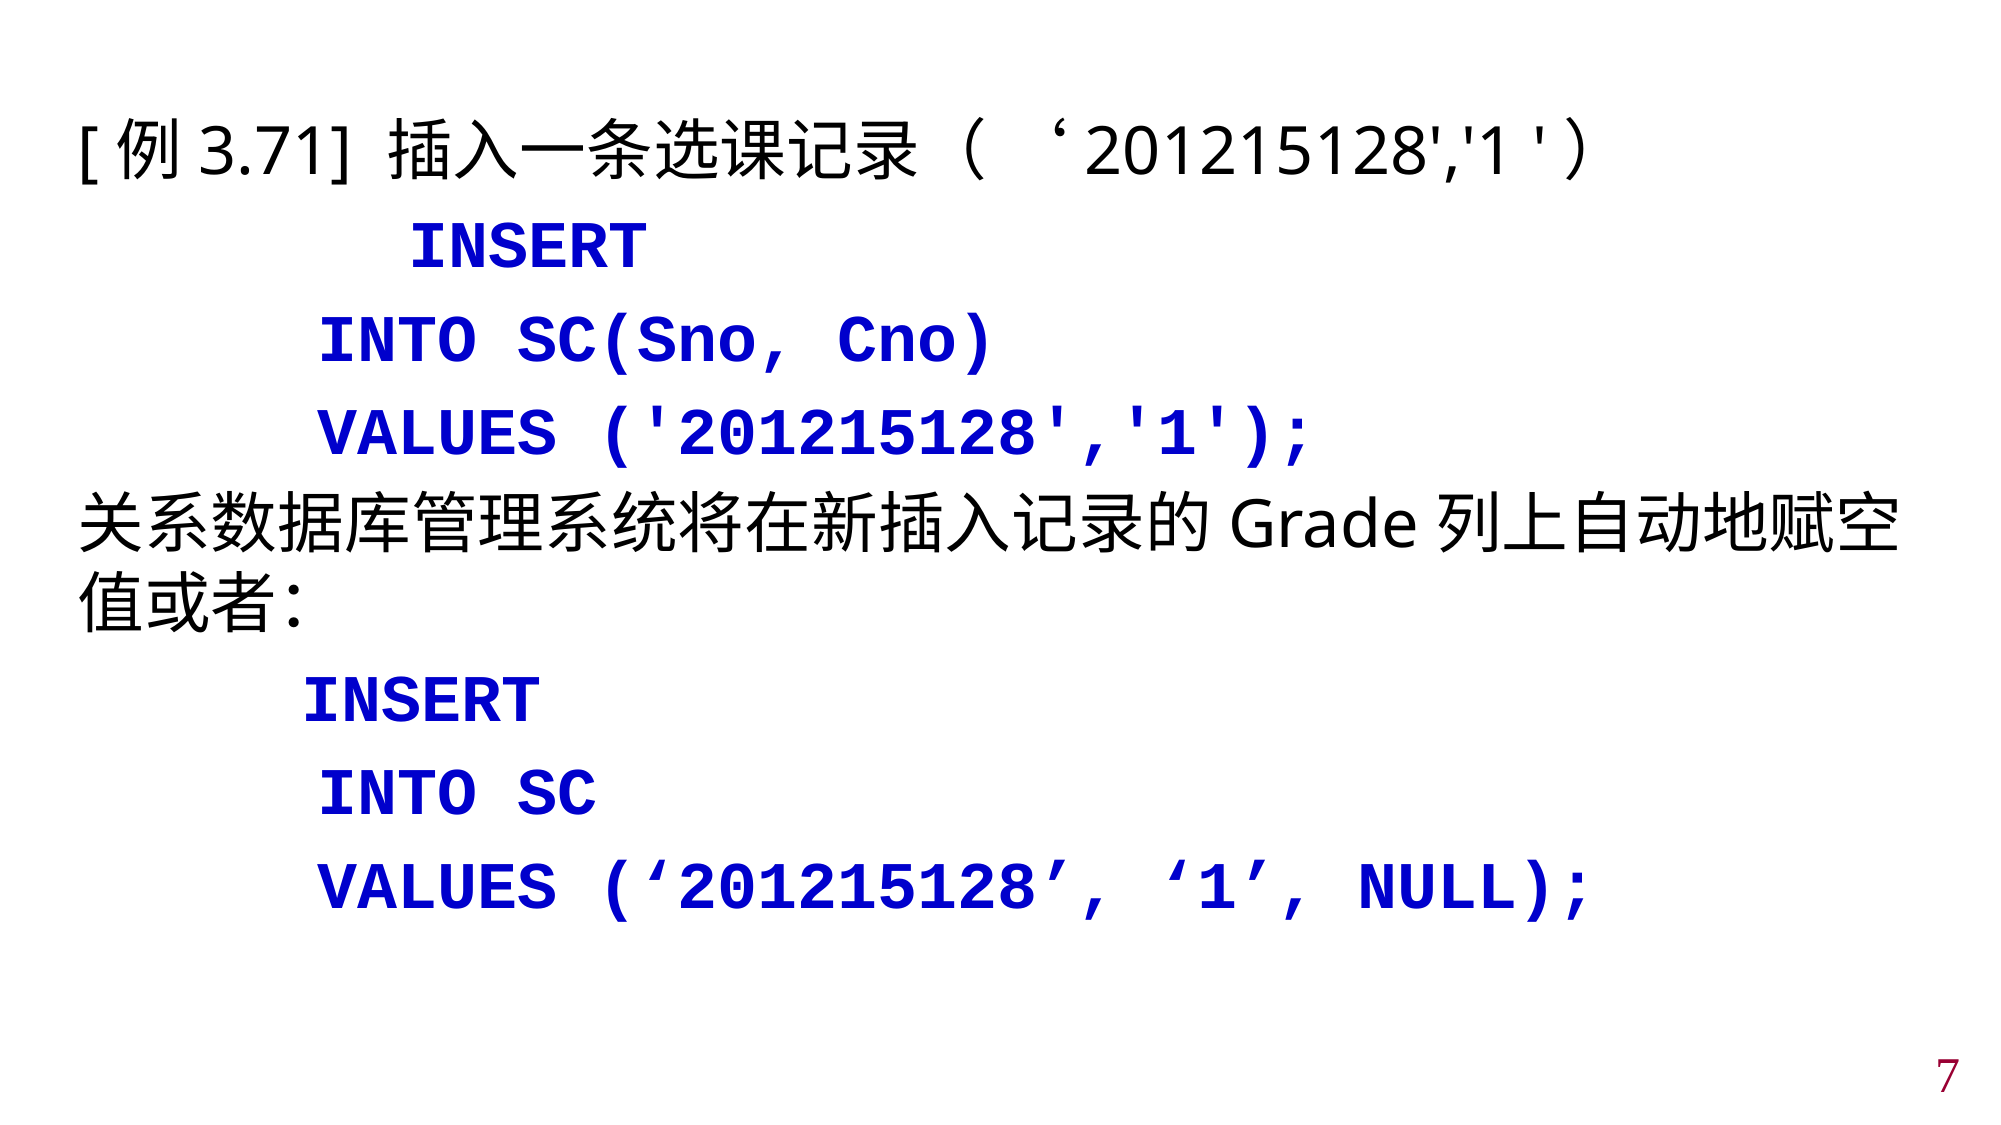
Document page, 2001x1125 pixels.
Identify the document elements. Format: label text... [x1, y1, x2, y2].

slide_number 6 [1550, 1048, 1975, 1096]
list [例3.71] 插入一条选课记录（ ‘201215128','1 '） INSERT INTO SC(Sno, Cno) VALUES ('201215128','1'); 关系数据库管理系统将在新插入记录的Grade列上自动地赋空值或者： INSERT INTO SC VALUES (‘201215128’, ‘1’, NULL); [62, 99, 1950, 1073]
